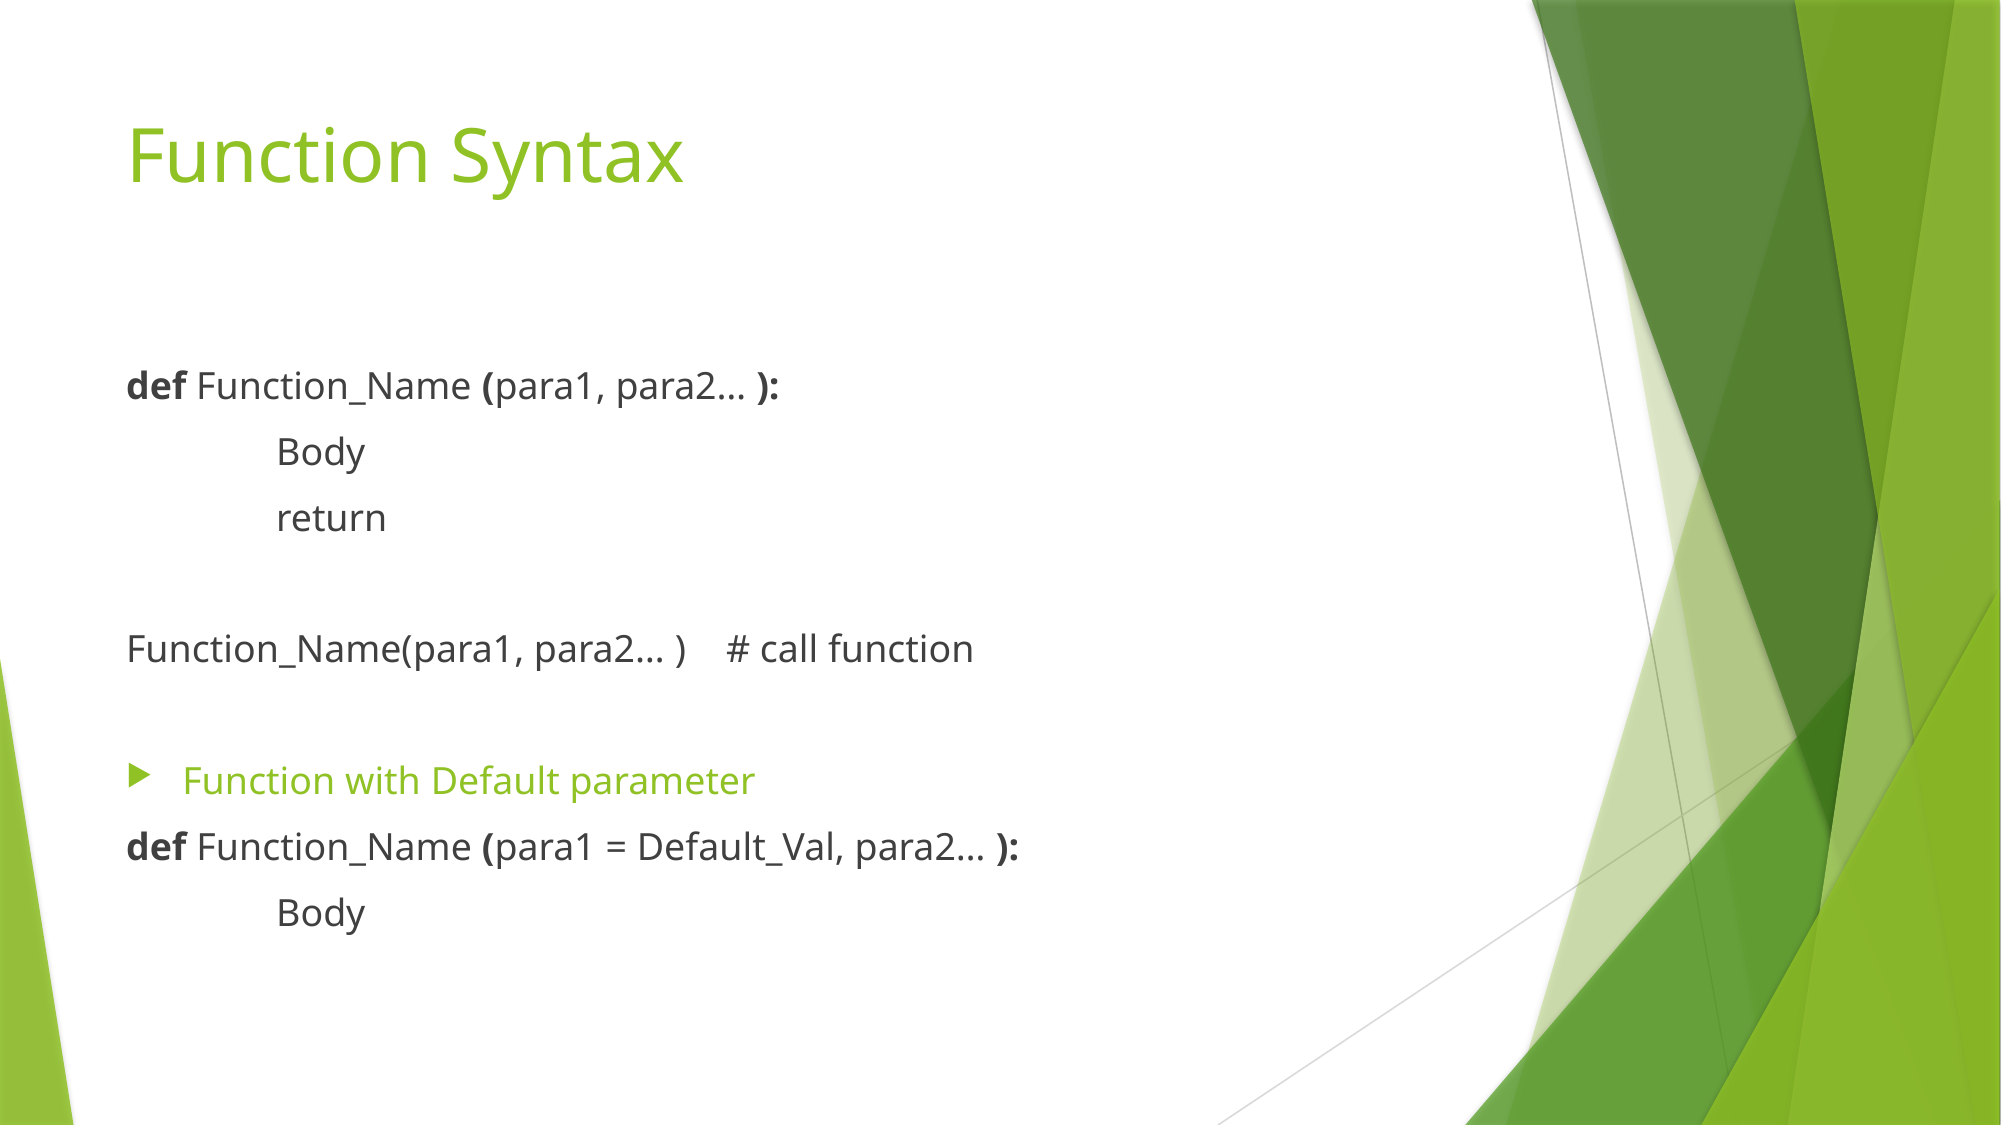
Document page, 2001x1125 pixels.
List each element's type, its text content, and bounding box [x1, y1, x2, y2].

title Function Syntax [111, 99, 1522, 317]
list def Function_Name (para1, para2… ): Body return Function_Name(para1, para2… ) # call function Function with Default parameter def Function_Name (para1 = Default_Val, para2… ): Body [111, 354, 1522, 992]
